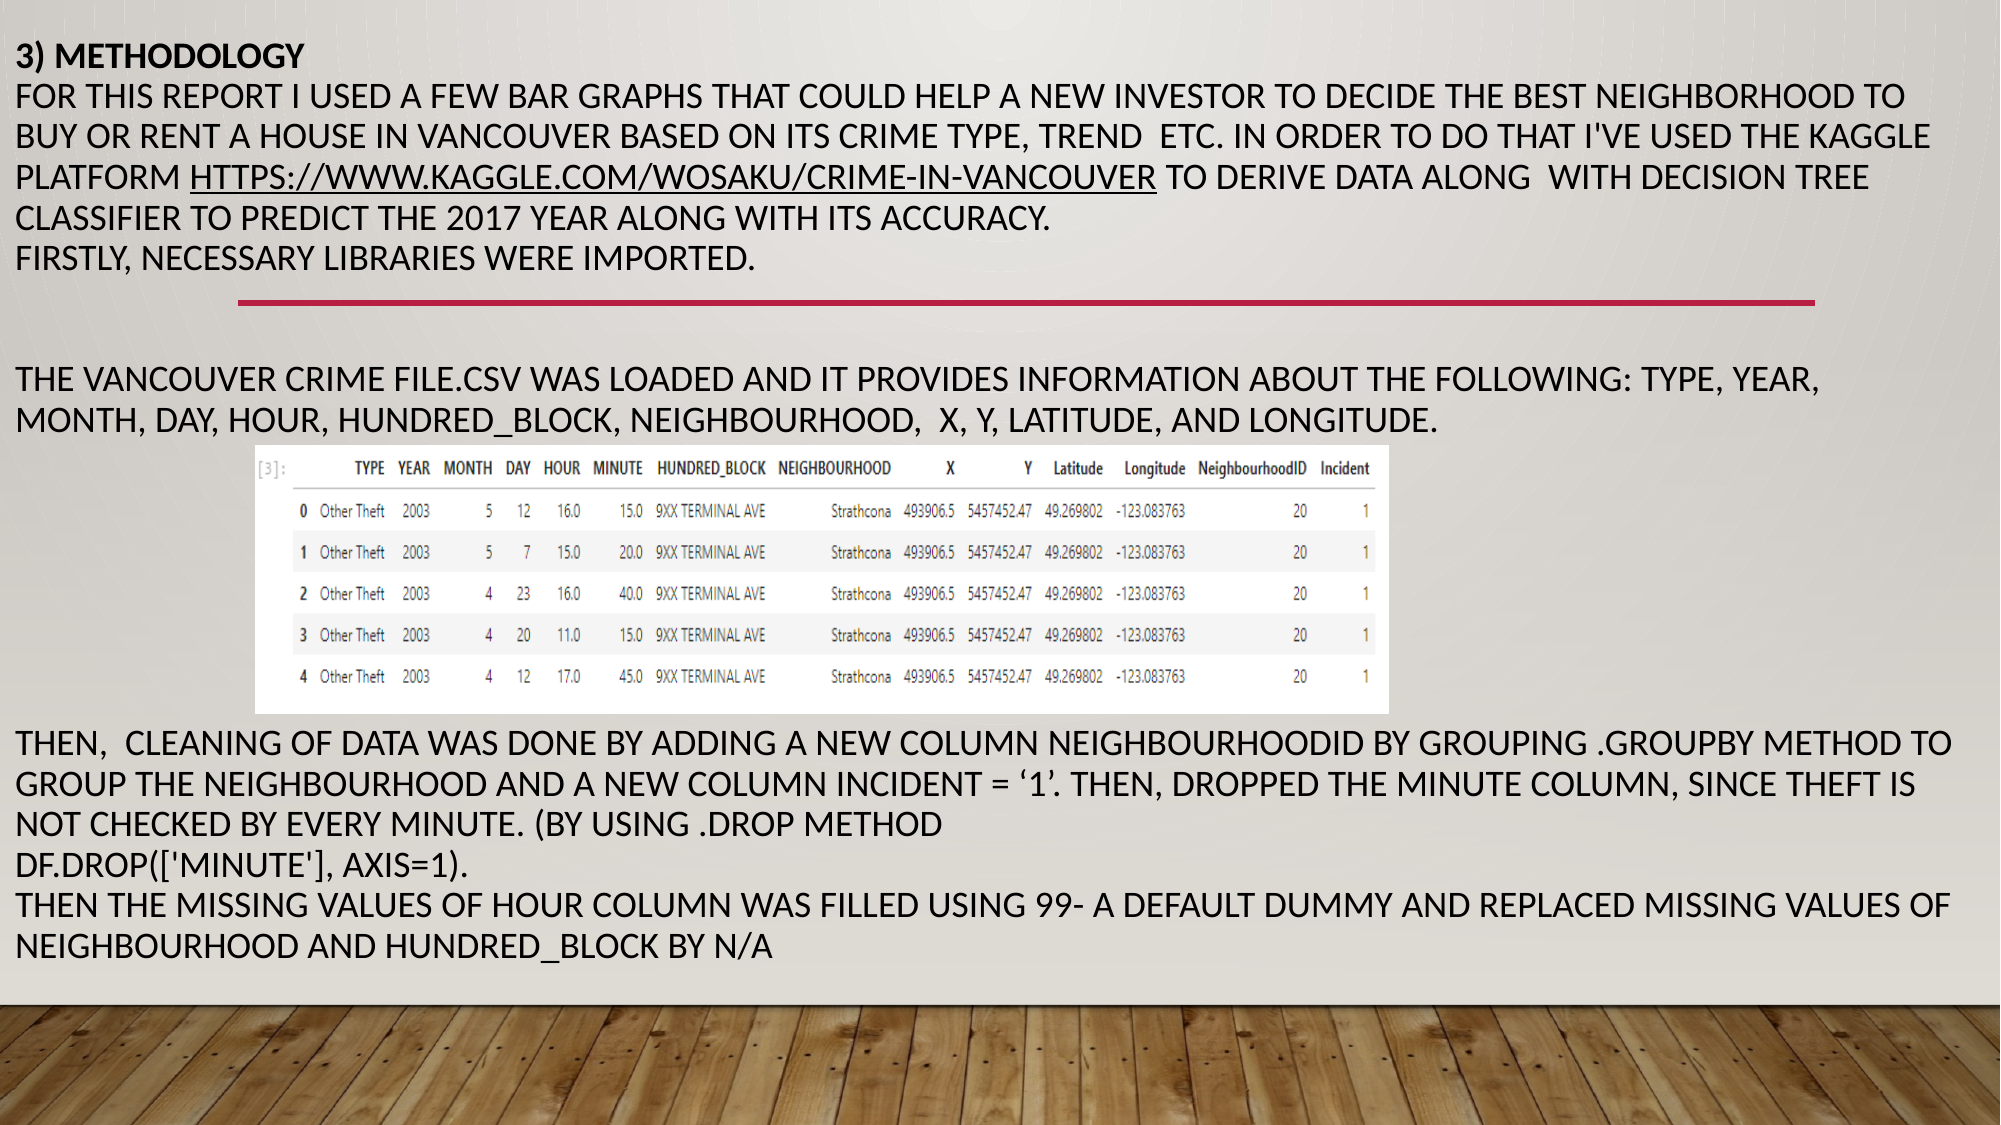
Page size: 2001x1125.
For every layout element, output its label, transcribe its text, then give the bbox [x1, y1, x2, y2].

title 3) Methodology For this report I used a few bar graphs that could help a new investor to decide the best neighborhood to buy or rent a house in Vancouver based on its crime type, trend etc. In order to do that I've used the Kaggle platform https://www.kaggle.com/wosaku/crime-in-vancouver to derive data along with Decision Tree Classifier to predict the 2017 year along with its accuracy. Firstly, necessary libraries were imported. The Vancouver crime file.csv was loaded and it provides information about the following: TYPE, YEAR, MONTH, DAY, HOUR, HUNDRED_BLOCK, NEIGHBOURHOOD, X, Y, Latitude, and Longitude. Then, cleaning of data was done by adding a new column NeighbourhoodId by grouping .groupby method to group the neighbourhood and a new column Incident = ‘1’. Then, dropped the minute column, since theft is not checked by every minute. (by using .drop method df.drop(['MINUTE'], axis=1). Then the missing values of hour column was filled using 99- a default dummy and replaced missing values of NEIGHBOURHOOD and HUNDRED_BLOCK by N/A [0, 0, 1976, 305]
picture [255, 444, 1389, 714]
picture [0, 1005, 2000, 1125]
